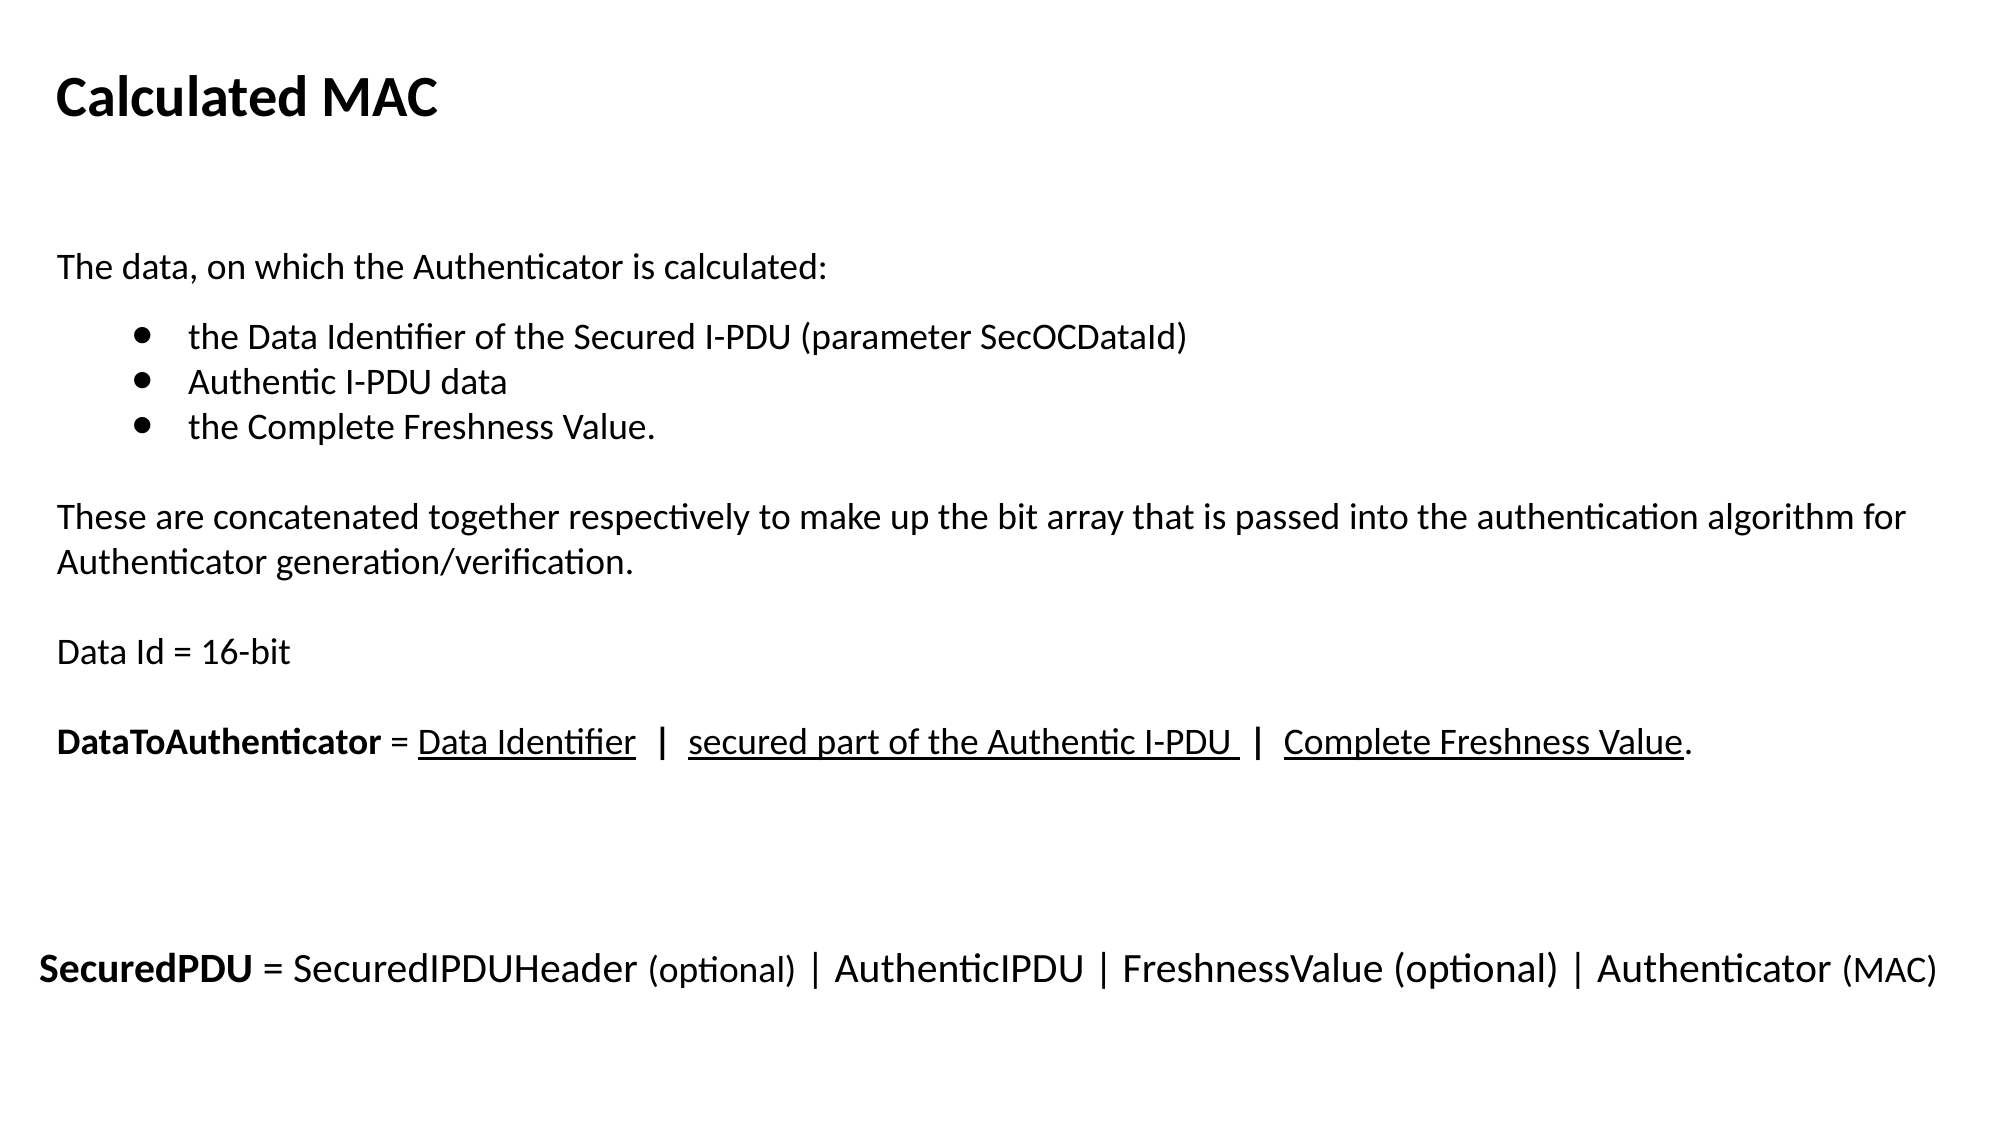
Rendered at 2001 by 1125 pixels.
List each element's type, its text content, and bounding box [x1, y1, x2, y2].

text_box Calculated MAC [42, 51, 1043, 136]
text_box SecuredPDU = SecuredIPDUHeader (optional) | AuthenticIPDU | FreshnessValue (optional) | Authenticator (MAC) [24, 933, 1966, 999]
text_box The data, on which the Authenticator is calculated: the Data Identifier of the Secured I-PDU (parameter SecOCDataId) Authentic I-PDU data the Complete Freshness Value. These are concatenated together respectively to make up the bit array that is passed into the authentication algorithm for Authenticator generation/verification. Data Id = 16-bit DataToAuthenticator = Data Identifier | secured part of the Authentic I-PDU | Complete Freshness Value. [42, 234, 1966, 808]
